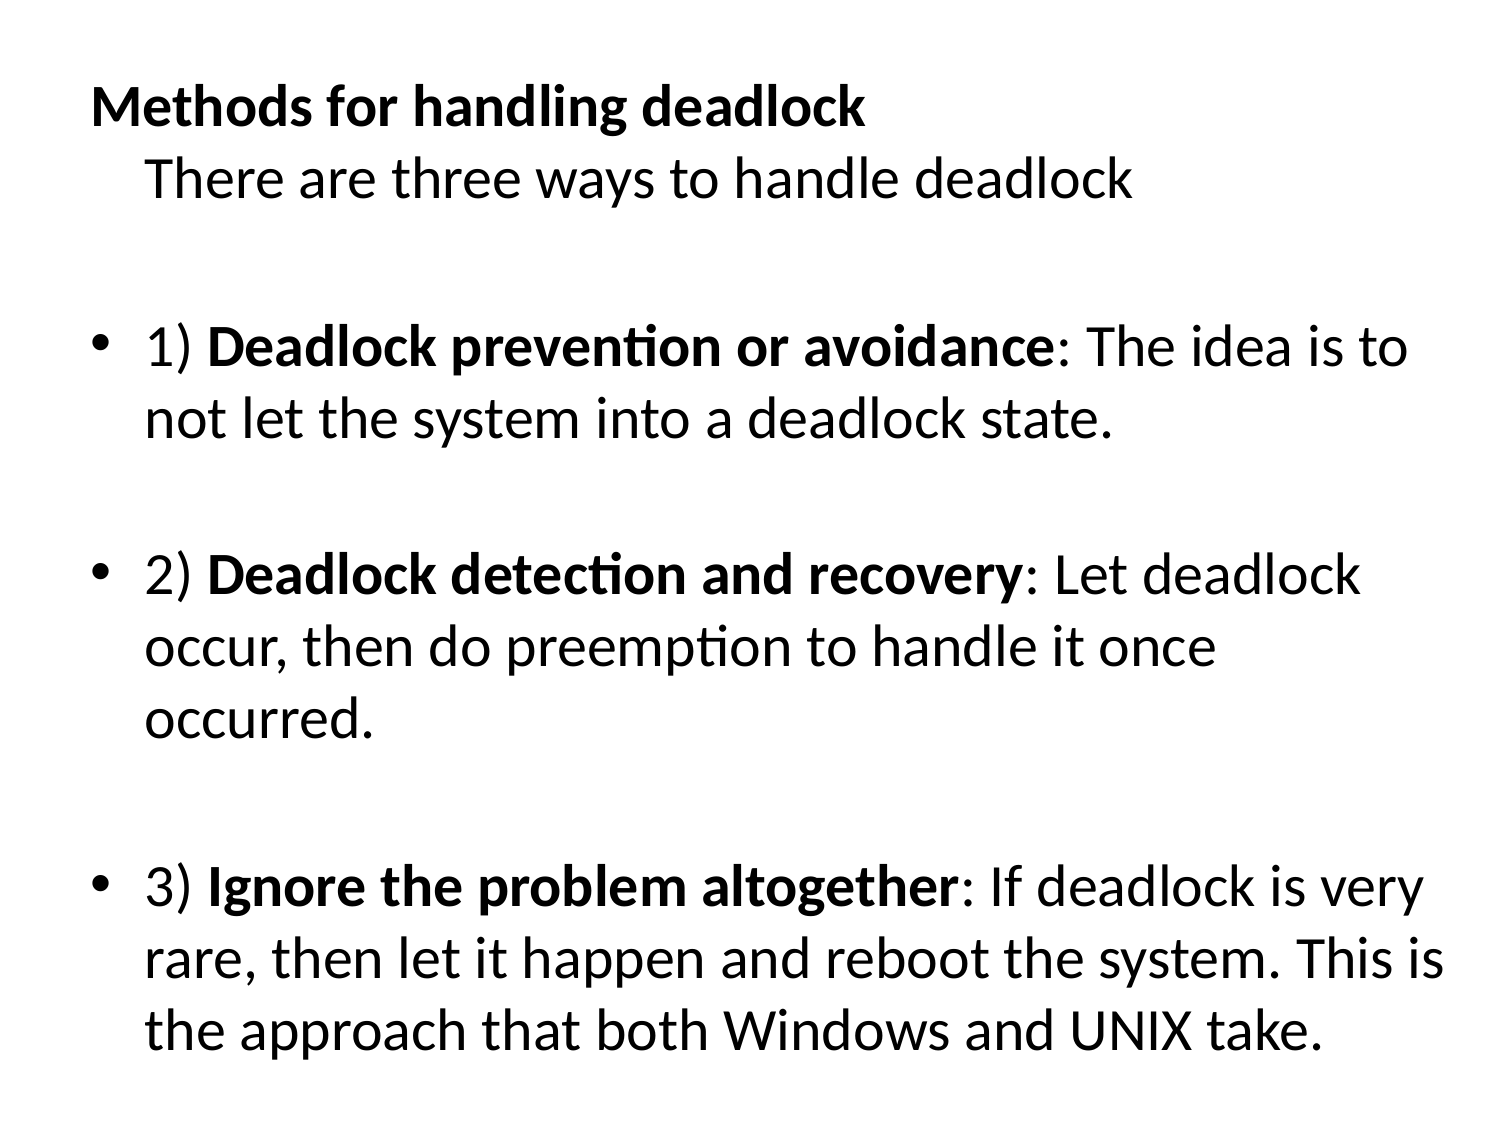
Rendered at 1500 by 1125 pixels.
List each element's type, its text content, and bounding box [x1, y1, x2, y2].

list Methods for handling deadlock There are three ways to handle deadlock 1) Deadlock prevention or avoidance: The idea is to not let the system into a deadlock state. 2) Deadlock detection and recovery: Let deadlock occur, then do preemption to handle it once occurred. 3) Ignore the problem altogether: If deadlock is very rare, then let it happen and reboot the system. This is the approach that both Windows and UNIX take. [75, 58, 1465, 1079]
